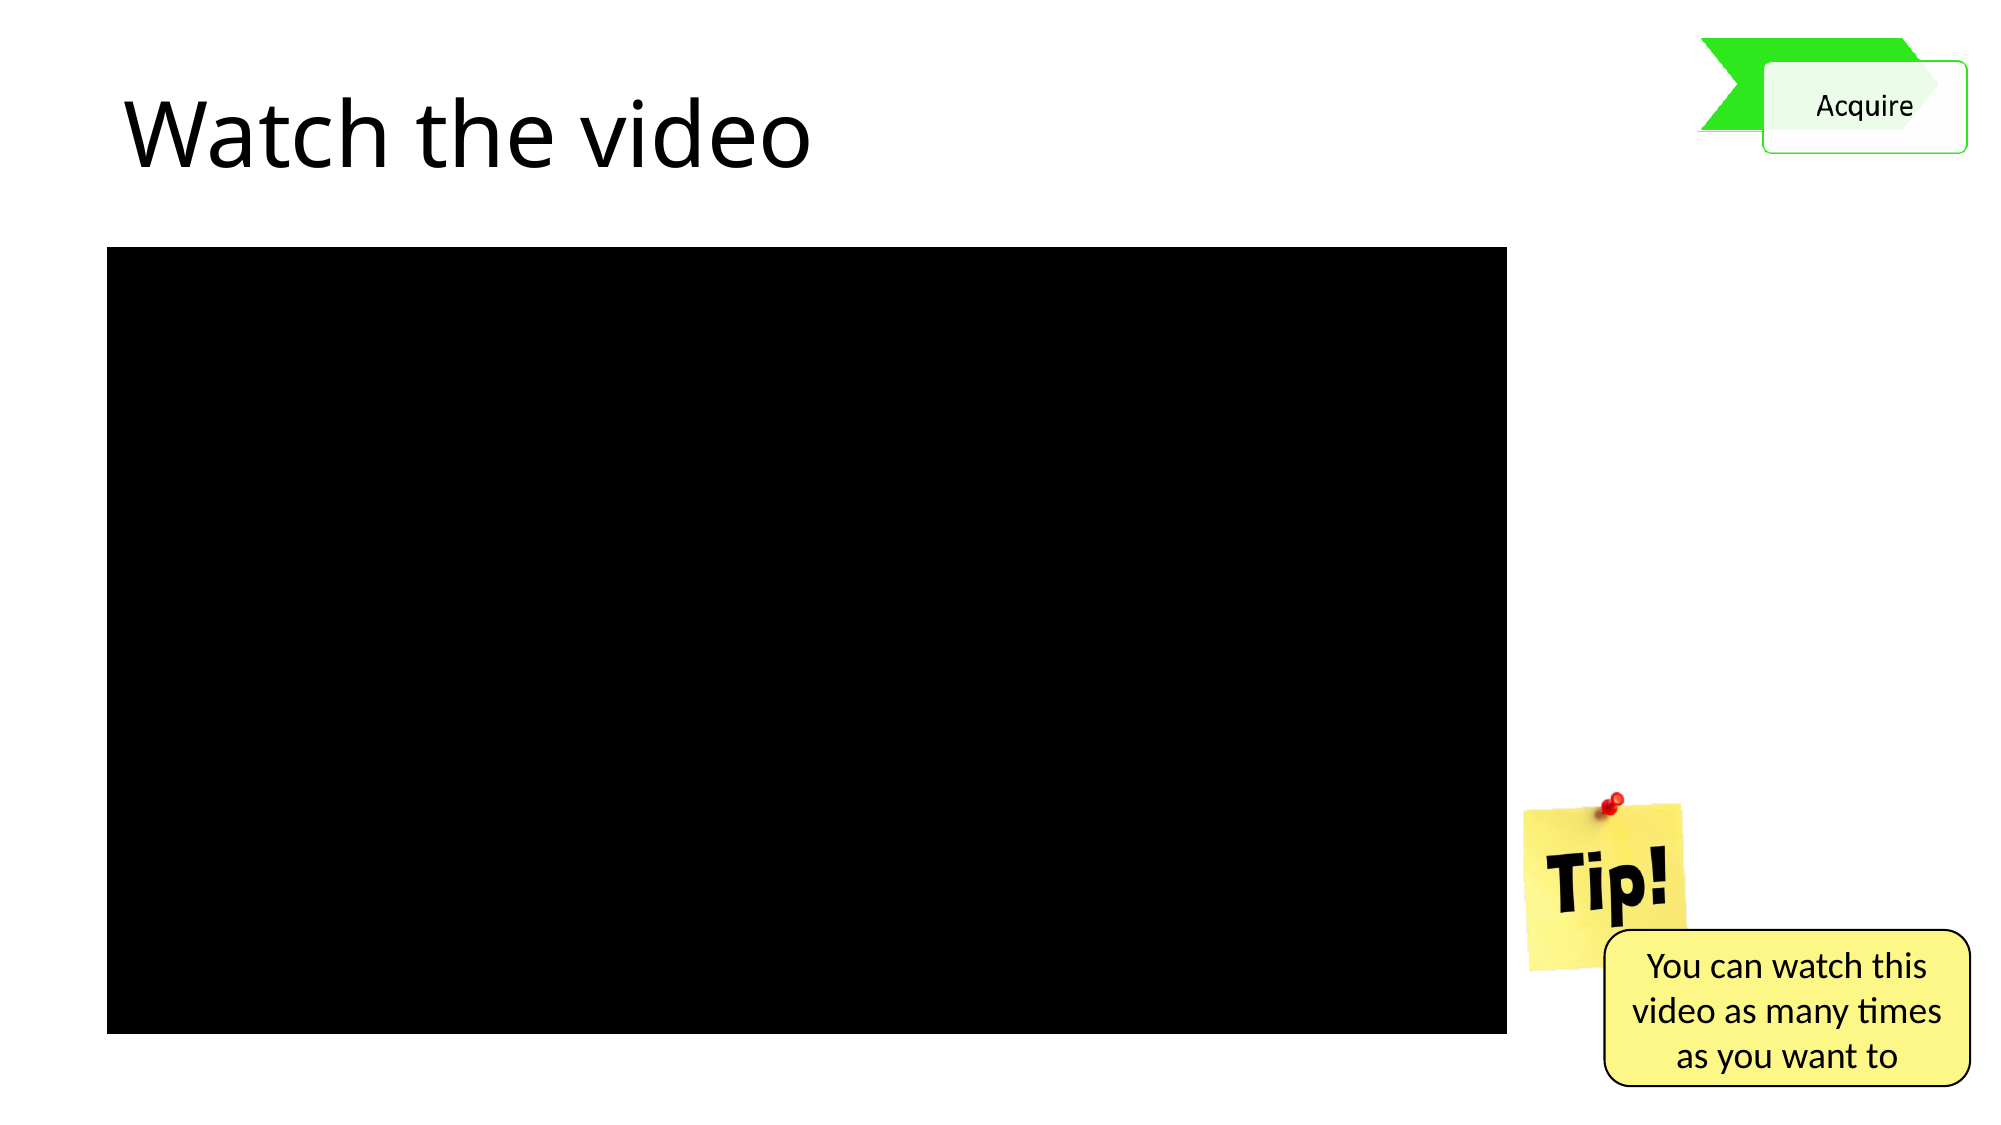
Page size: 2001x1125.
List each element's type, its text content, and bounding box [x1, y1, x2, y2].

title Watch the video [108, 29, 1834, 247]
picture [1695, 28, 1971, 172]
picture [1507, 790, 1702, 980]
text_box You can watch this video as many times as you want to [1603, 928, 1972, 1088]
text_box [107, 246, 1508, 1035]
